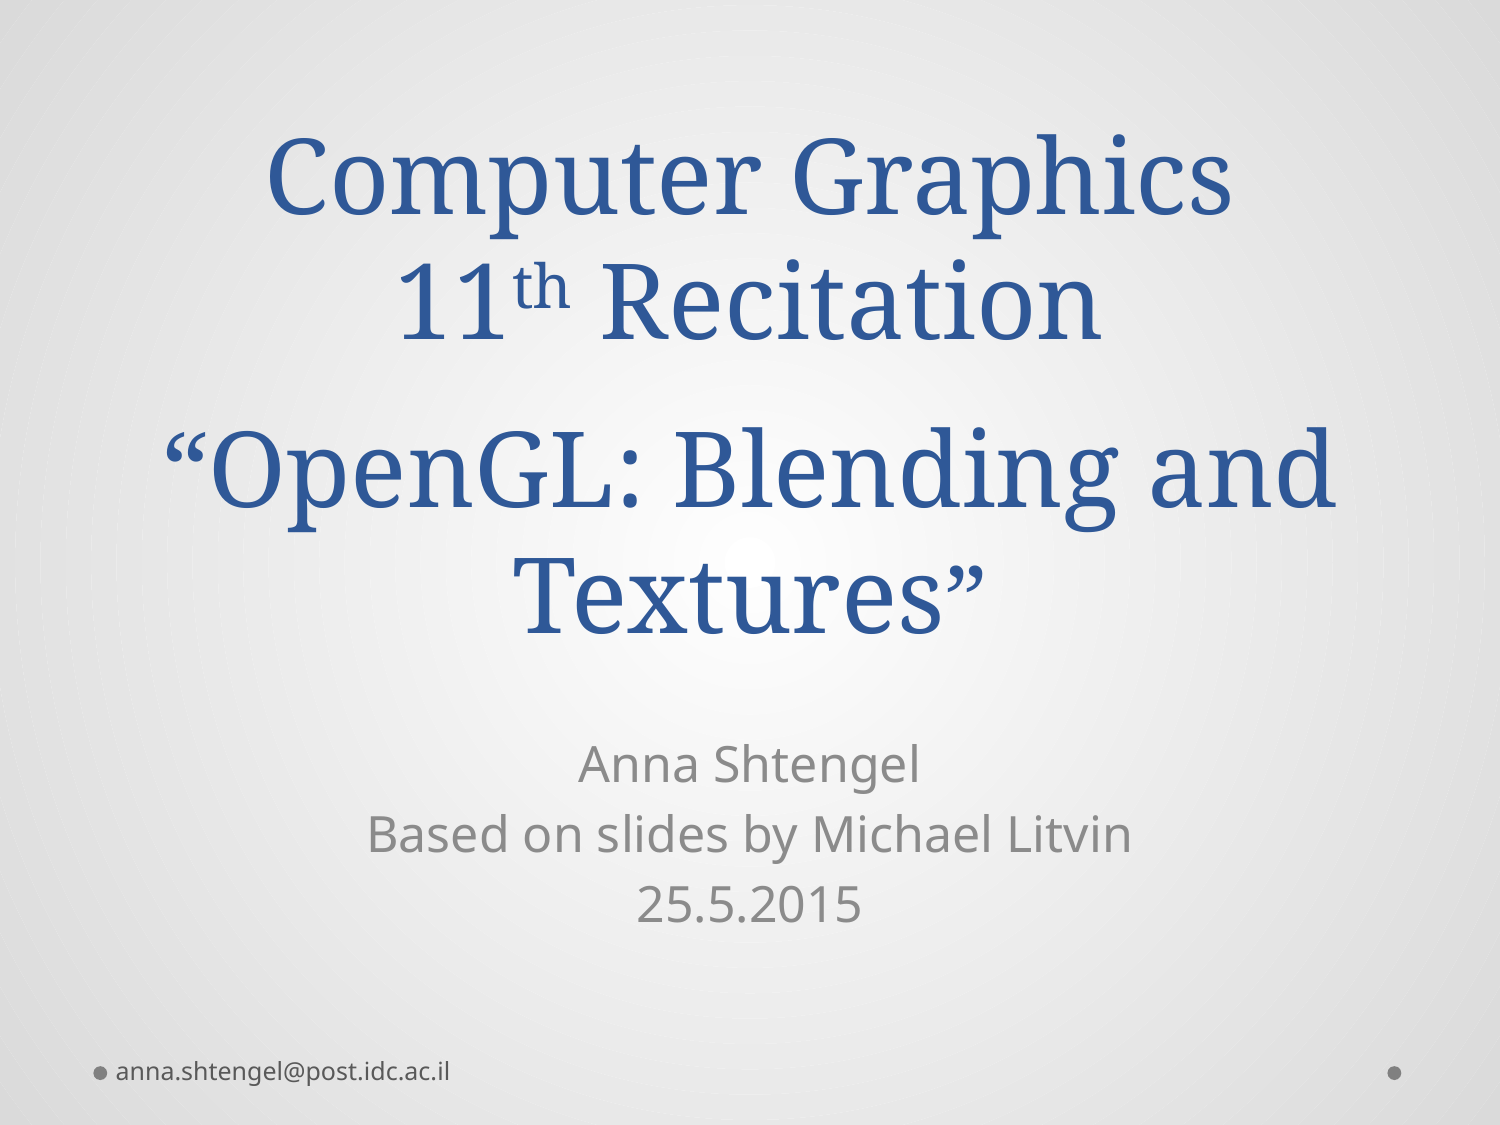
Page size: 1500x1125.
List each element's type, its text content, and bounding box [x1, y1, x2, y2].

title Computer Graphics 11th Recitation “OpenGL: Blending and Textures” [112, 99, 1388, 663]
footer anna.shtengel@post.idc.ac.il [108, 1042, 576, 1103]
subtitle Anna Shtengel Based on slides by Michael Litvin 25.5.2015 [225, 725, 1275, 1050]
